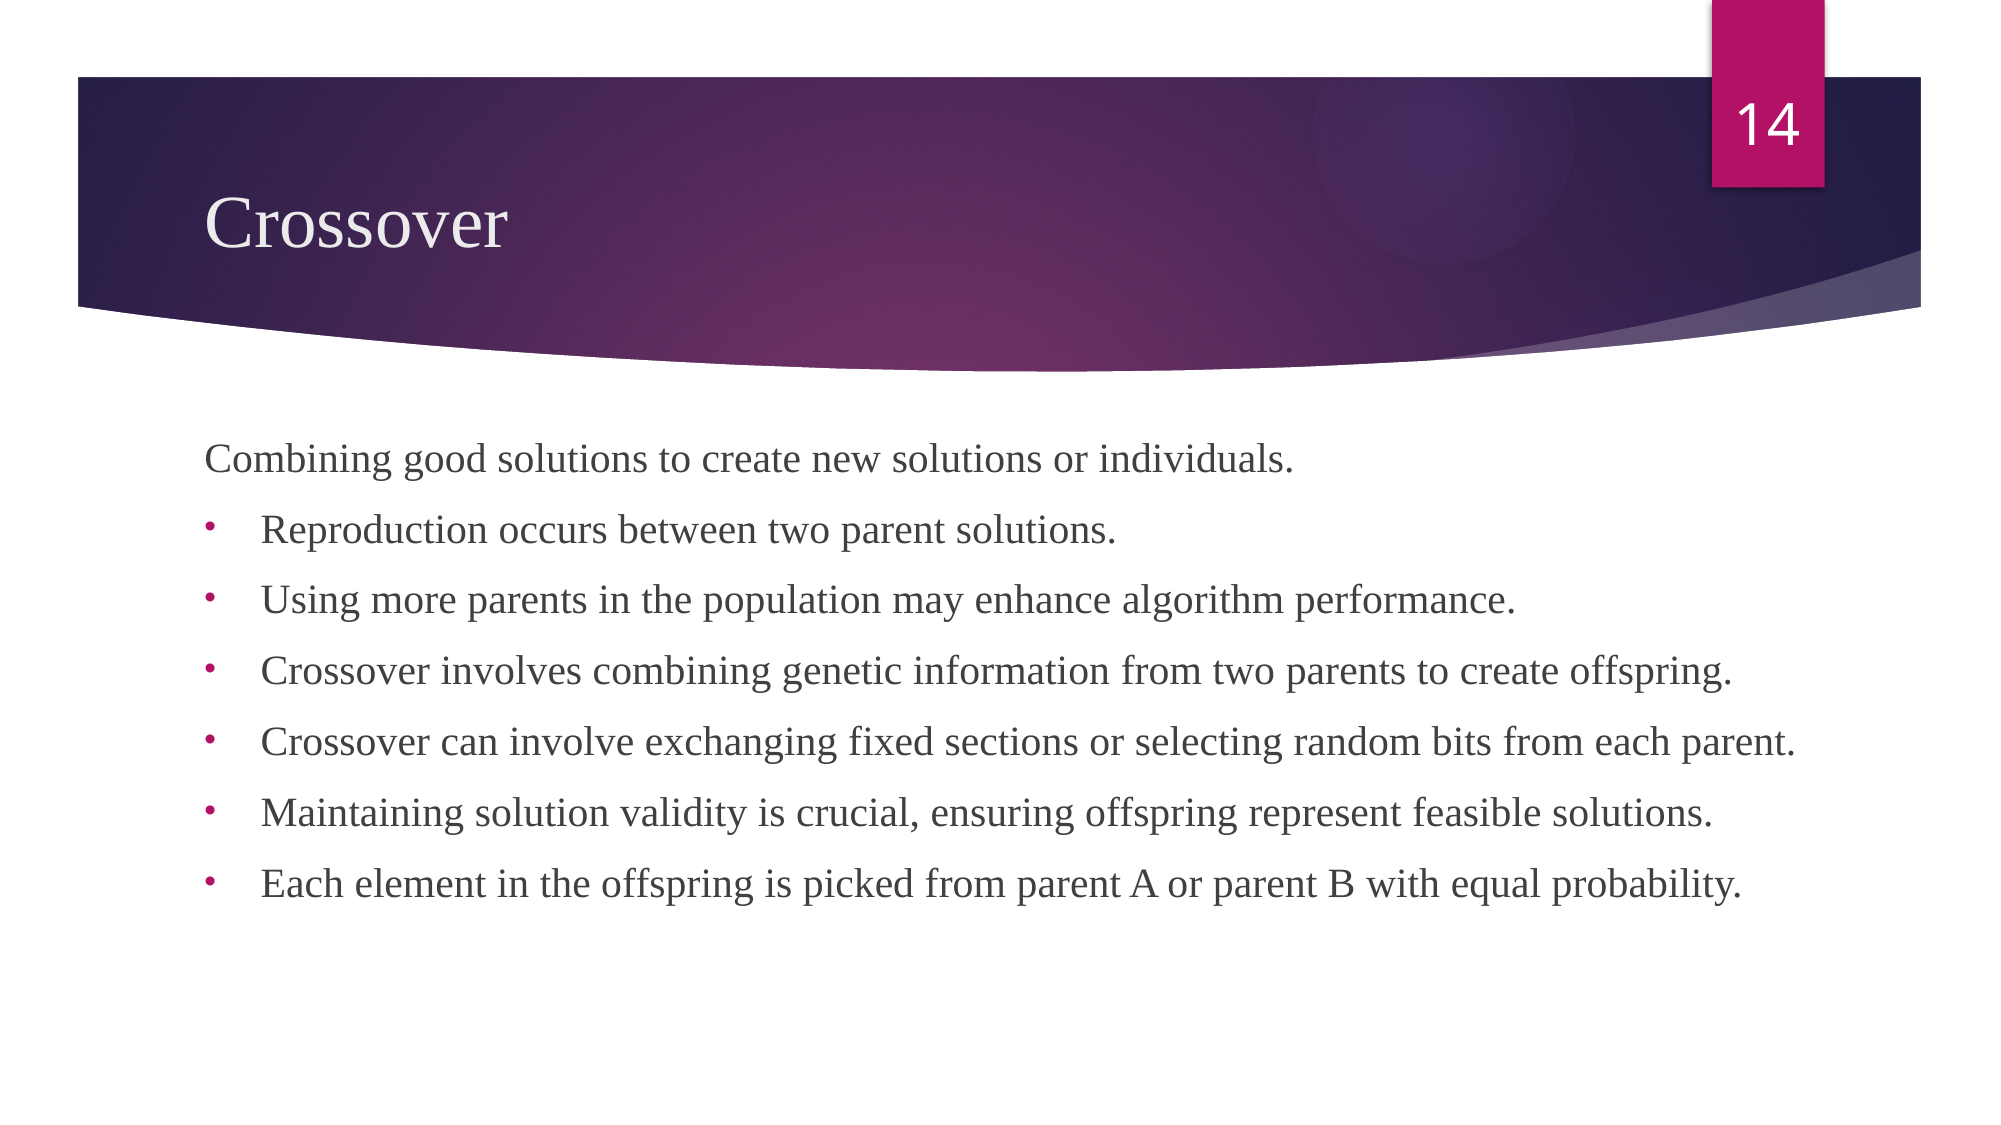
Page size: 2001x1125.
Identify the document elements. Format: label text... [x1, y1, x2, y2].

title Crossover [189, 159, 1627, 276]
list Combining good solutions to create new solutions or individuals. Reproduction occurs between two parent solutions. Using more parents in the population may enhance algorithm performance. Crossover involves combining genetic information from two parents to create offspring. Crossover can involve exchanging fixed sections or selecting random bits from each parent. Maintaining solution validity is crucial, ensuring offspring represent feasible solutions. Each element in the offspring is picked from parent A or parent B with equal probability. [189, 423, 1823, 1047]
slide_number 14 [1698, 48, 1836, 175]
